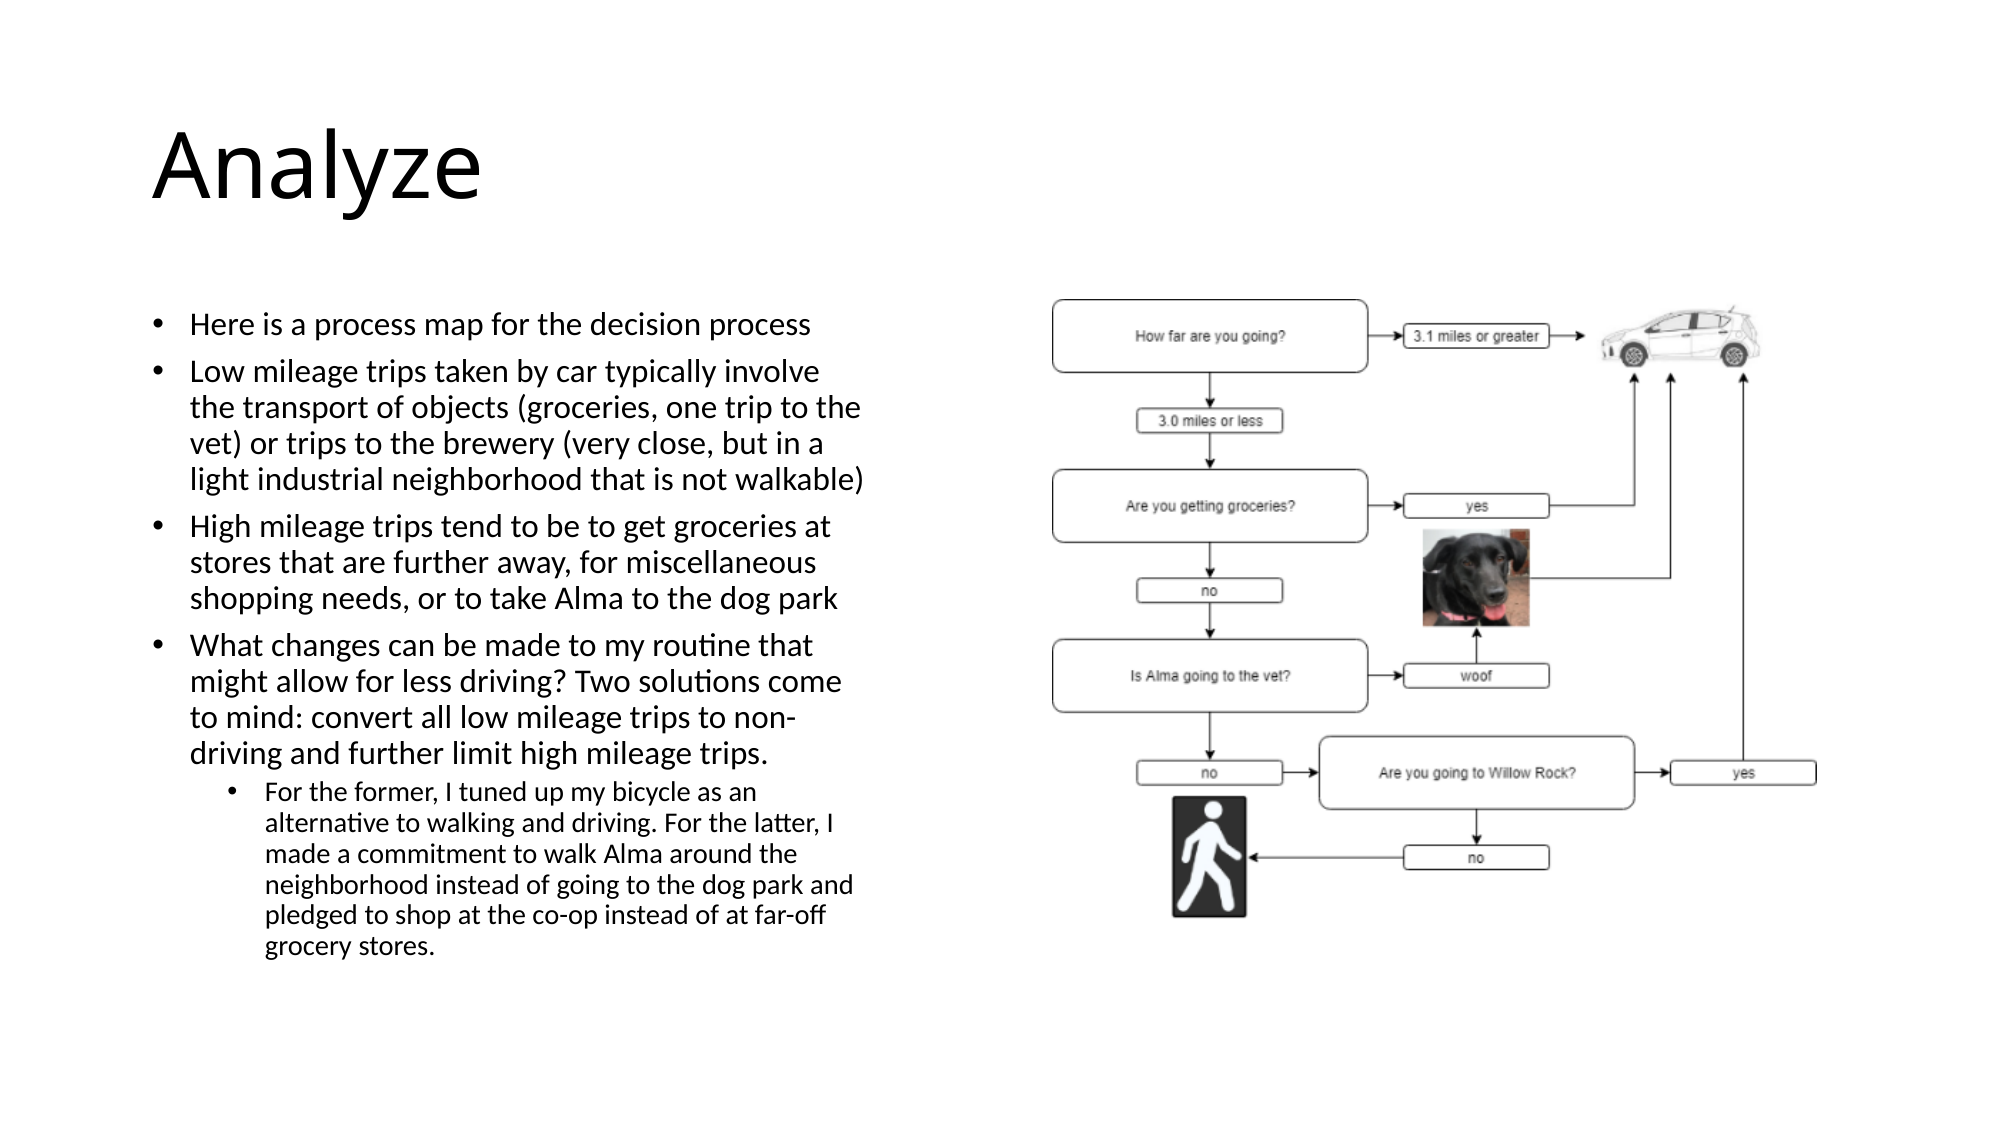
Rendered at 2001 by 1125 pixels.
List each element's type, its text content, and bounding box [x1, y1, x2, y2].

list Here is a process map for the decision process Low mileage trips taken by car typically involve the transport of objects (groceries, one trip to the vet) or trips to the brewery (very close, but in a light industrial neighborhood that is not walkable) High mileage trips tend to be to get groceries at stores that are further away, for miscellaneous shopping needs, or to take Alma to the dog park What changes can be made to my routine that might allow for less driving? Two solutions come to mind: convert all low mileage trips to non-driving and further limit high mileage trips. For the former, I tuned up my bicycle as an alternative to walking and driving. For the latter, I made a commitment to walk Alma around the neighborhood instead of going to the dog park and pledged to shop at the co-op instead of at far-off grocery stores. [137, 299, 882, 1014]
picture [1052, 299, 1817, 919]
title Analyze [137, 59, 1863, 278]
